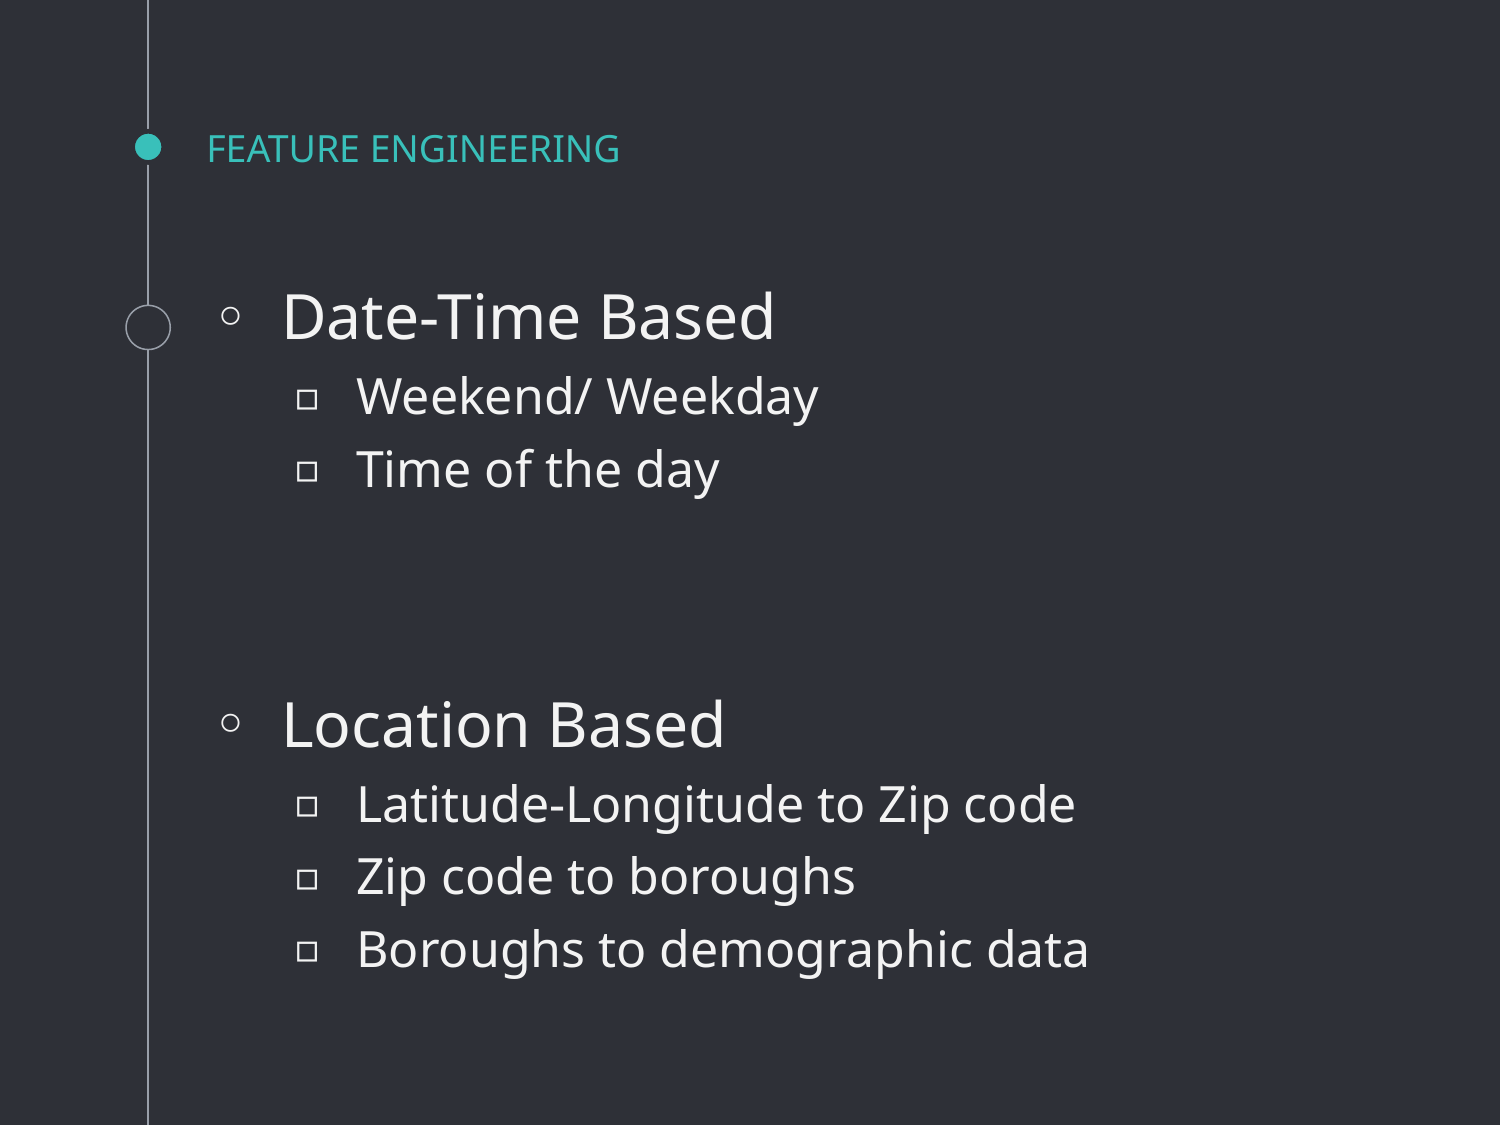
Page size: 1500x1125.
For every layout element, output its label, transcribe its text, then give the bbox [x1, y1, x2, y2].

title FEATURE ENGINEERING [191, 109, 1317, 185]
list Date-Time Based Weekend/ Weekday Time of the day Location Based Latitude-Longitude to Zip code Zip code to boroughs Boroughs to demographic data [191, 262, 1317, 1088]
